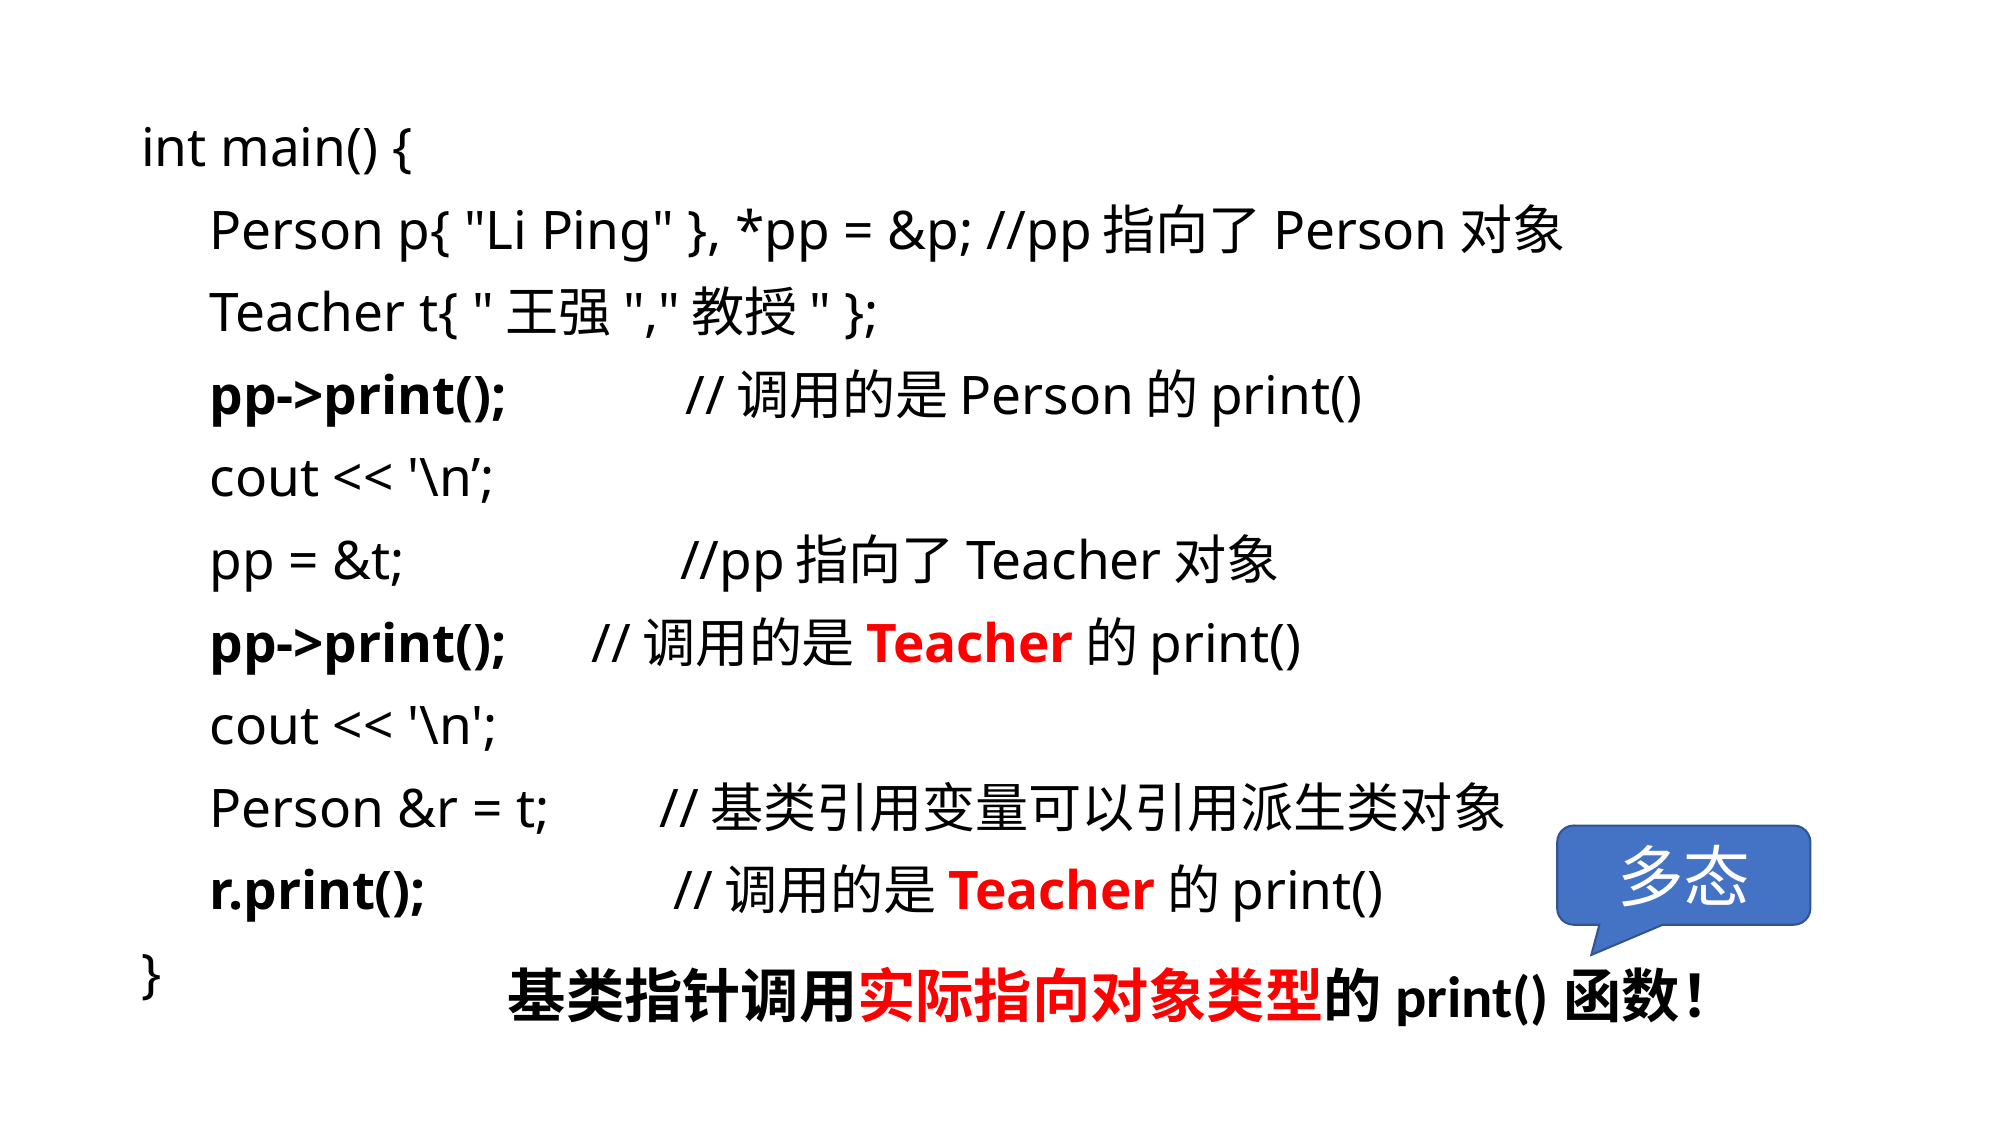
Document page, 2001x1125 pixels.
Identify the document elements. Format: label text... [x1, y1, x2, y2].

list int main() { Person p{ "Li Ping" }, *pp = &p; //pp指向了Person对象 Teacher t{ "王强","教授" }; pp->print(); //调用的是Person的print() cout << '\n’; pp = &t; //pp指向了Teacher对象 pp->print(); //调用的是Teacher的print() cout << '\n'; Person &r = t; //基类引用变量可以引用派生类对象 r.print(); //调用的是Teacher的print() } [126, 87, 1852, 1011]
text_box 多态 [1555, 824, 1812, 957]
text_box 基类指针调用实际指向对象类型的print()函数！ [493, 951, 1698, 1037]
